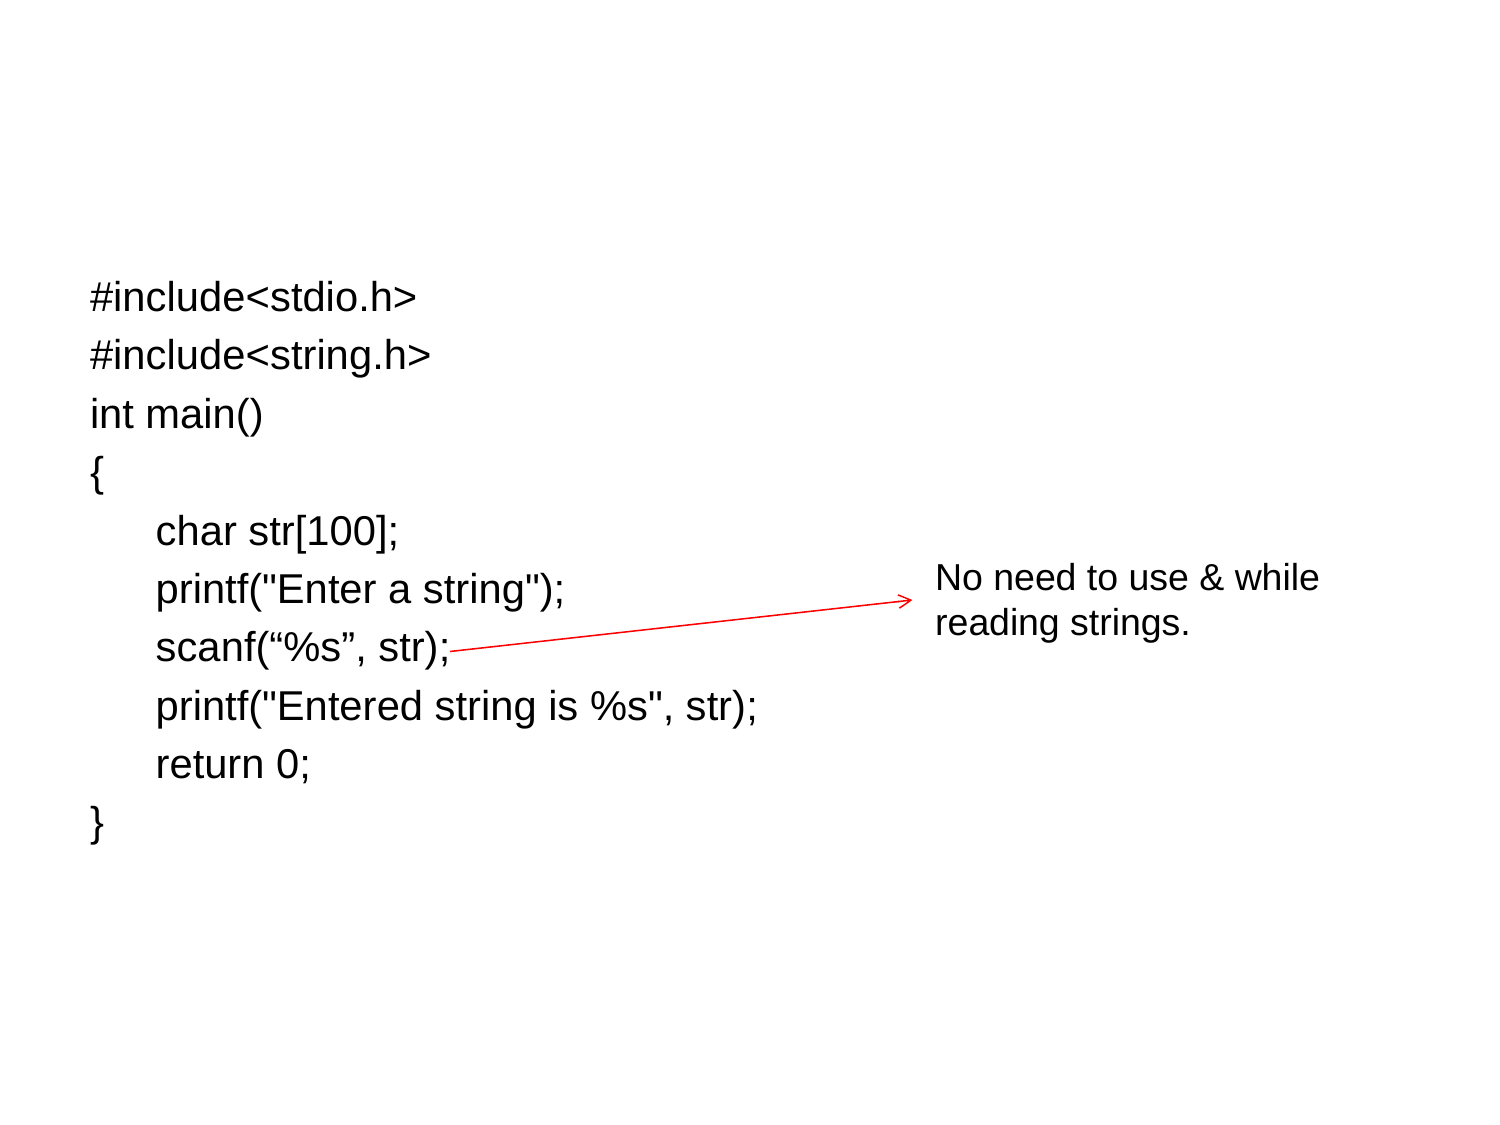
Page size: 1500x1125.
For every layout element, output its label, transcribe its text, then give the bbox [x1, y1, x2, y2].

text_box No need to use & while reading strings. [920, 545, 1335, 651]
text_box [449, 599, 913, 652]
list #include<stdio.h> #include<string.h> int main() { char str[100]; printf("Enter a string"); scanf(“%s”, str); printf("Entered string is %s", str); return 0; } [74, 262, 1426, 1006]
